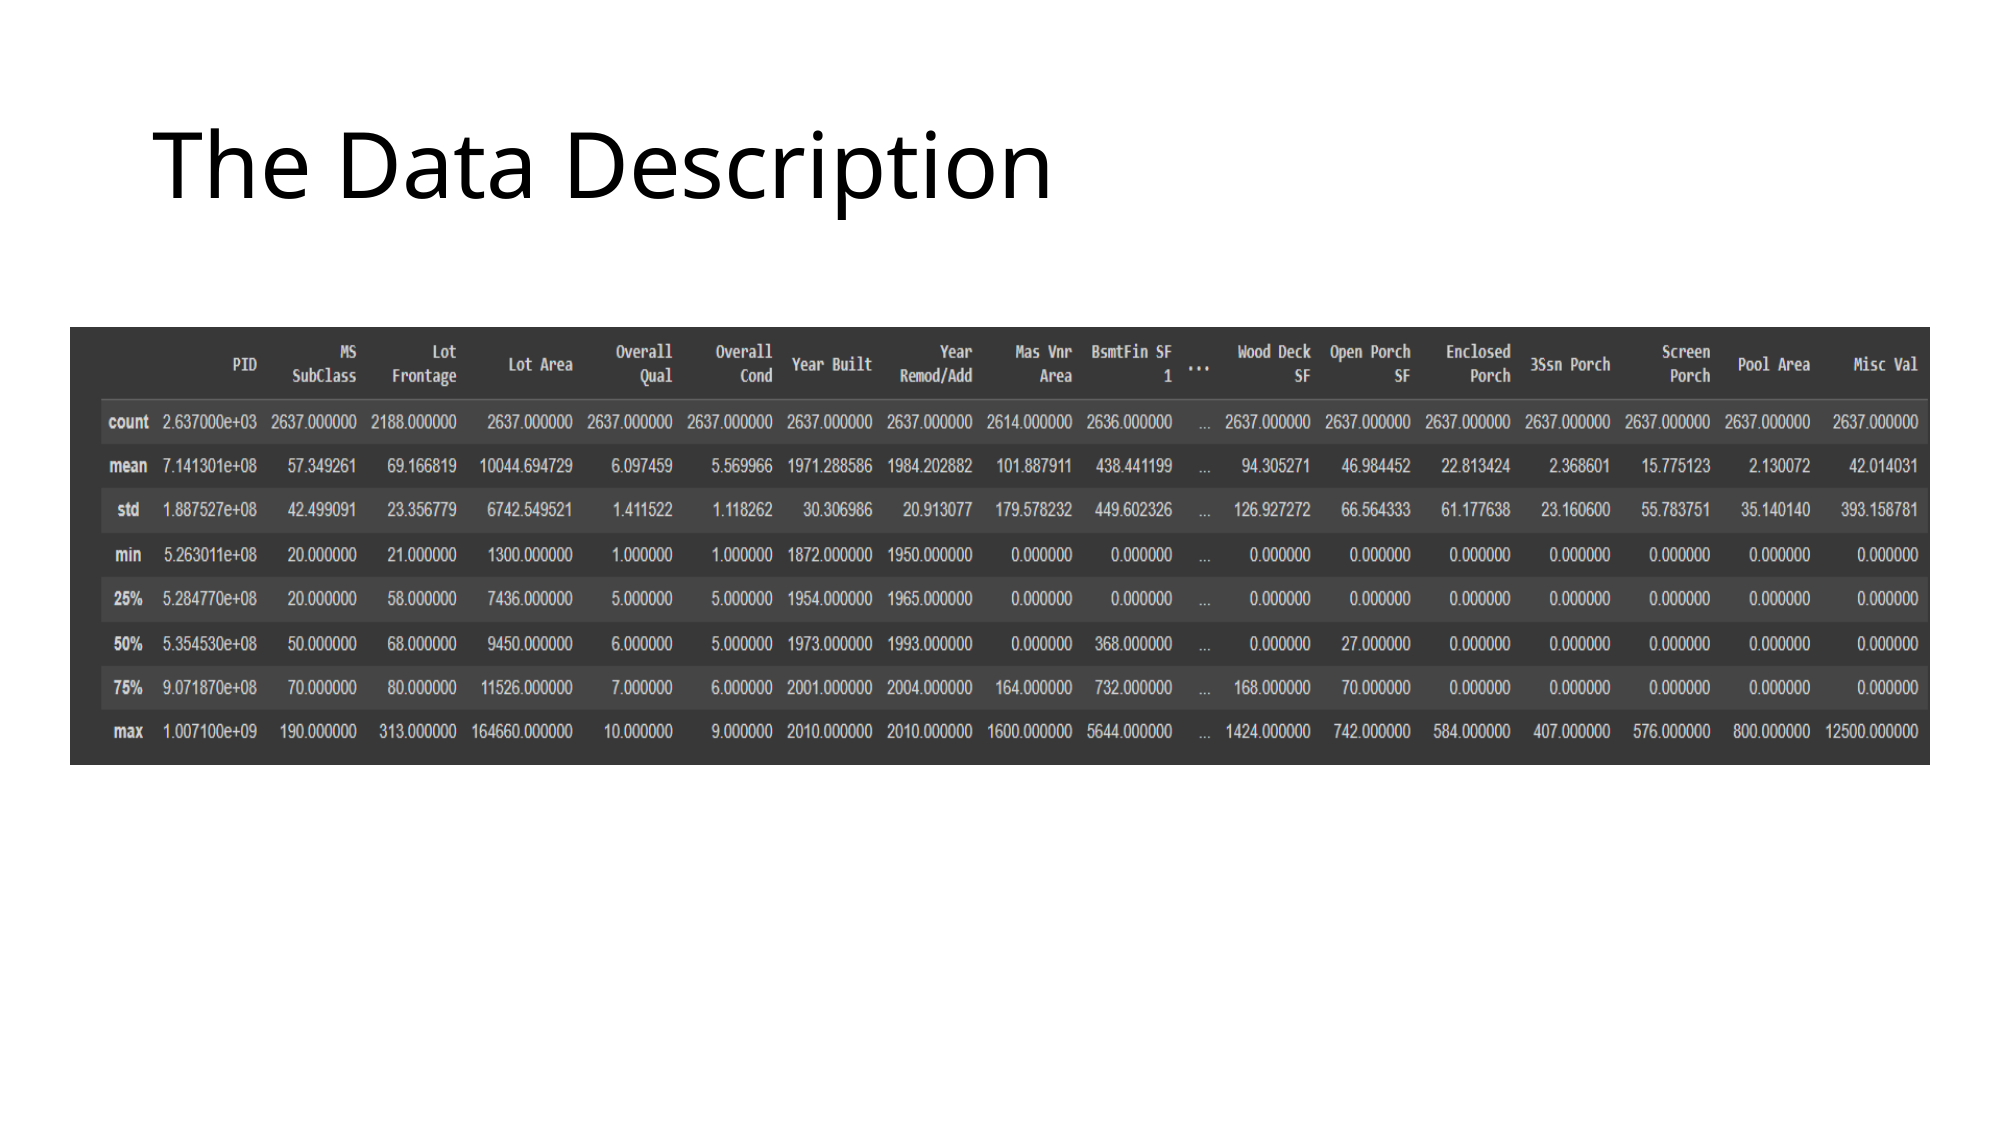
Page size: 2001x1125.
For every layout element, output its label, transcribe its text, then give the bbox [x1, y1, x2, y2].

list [70, 327, 1930, 765]
title The Data Description [137, 59, 1863, 278]
